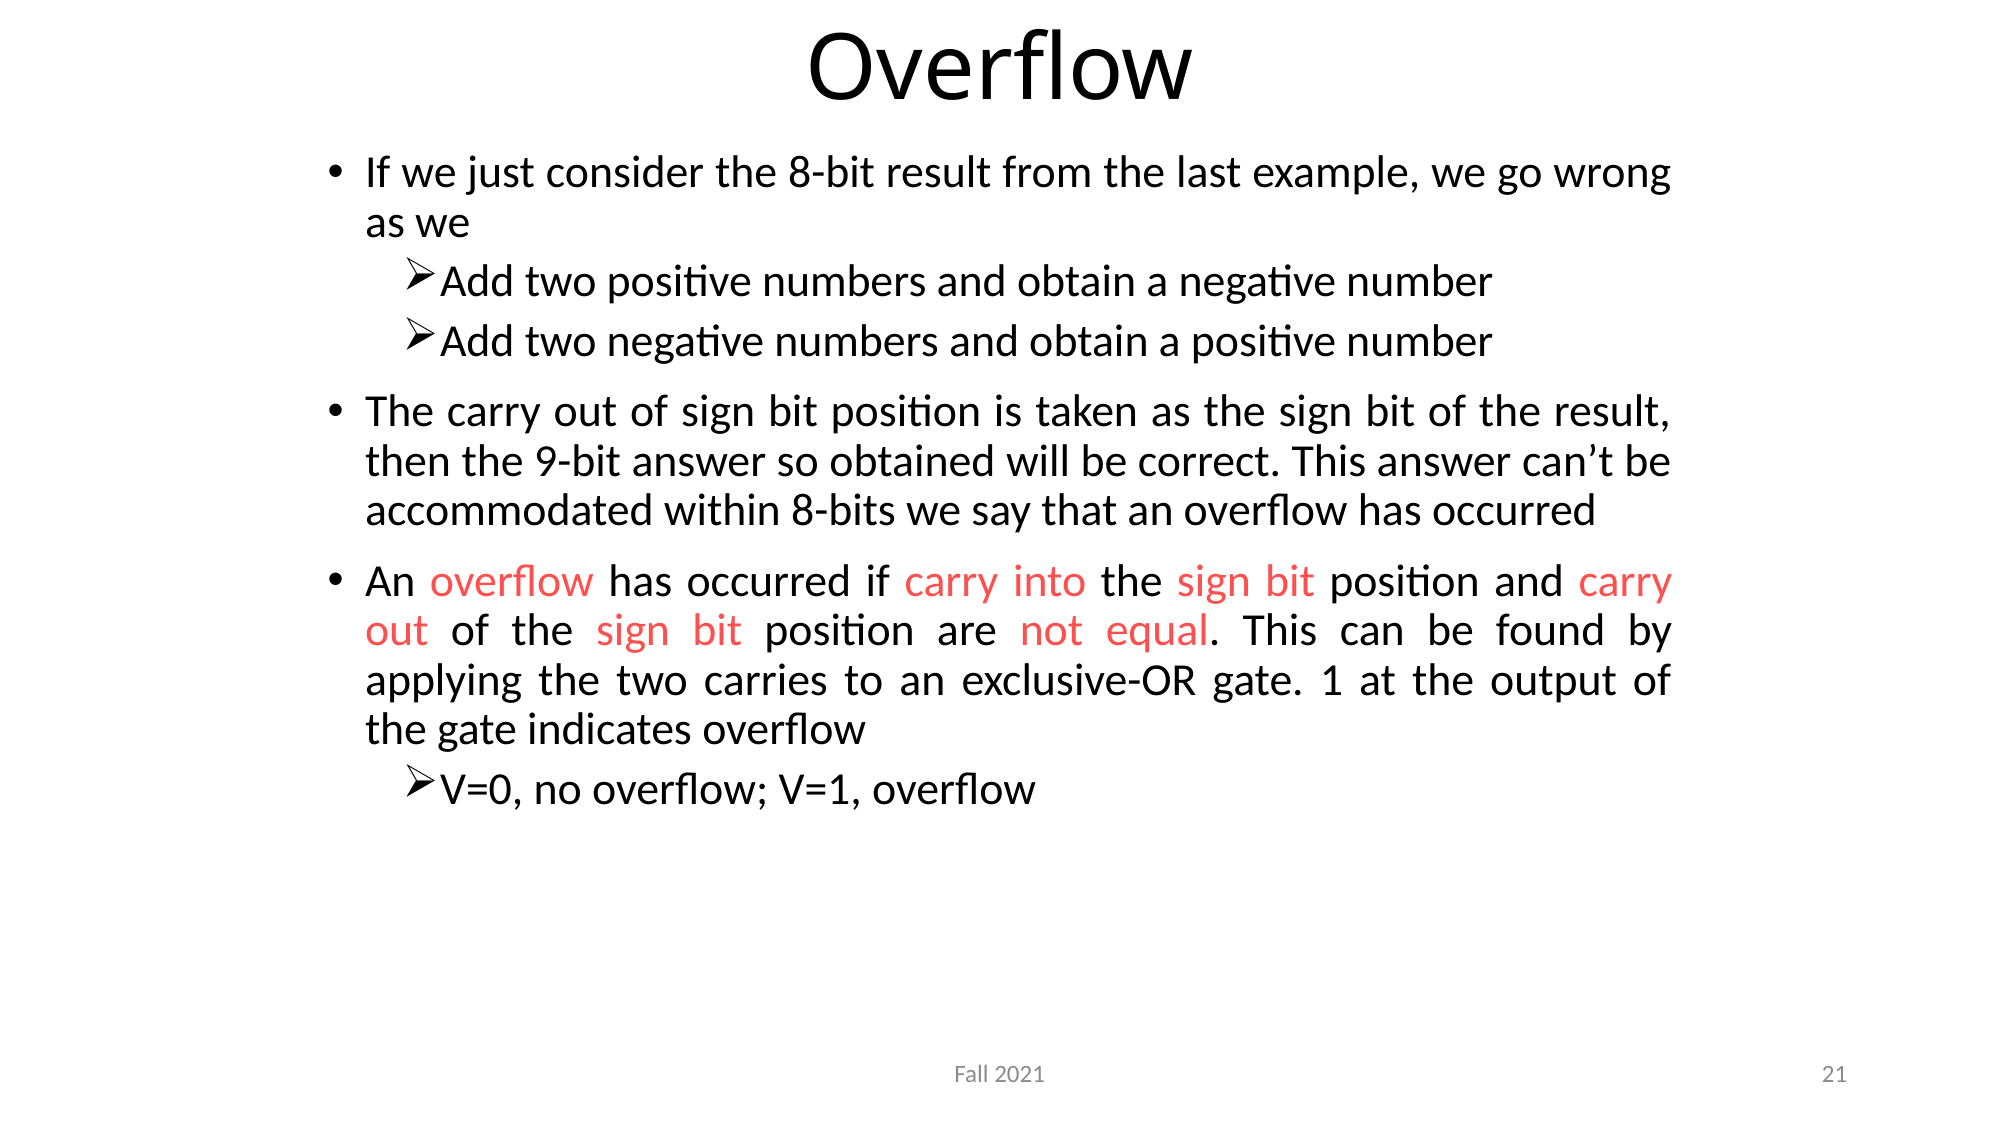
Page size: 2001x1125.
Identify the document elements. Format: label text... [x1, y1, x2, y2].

slide_number 21 [1412, 1042, 1863, 1103]
title Overflow [308, 35, 1692, 105]
footer Fall 2021 [662, 1042, 1338, 1103]
list If we just consider the 8-bit result from the last example, we go wrong as we Add two positive numbers and obtain a negative number Add two negative numbers and obtain a positive number The carry out of sign bit position is taken as the sign bit of the result, then the 9-bit answer so obtained will be correct. This answer can’t be accommodated within 8-bits we say that an overflow has occurred An overflow has occurred if carry into the sign bit position and carry out of the sign bit position are not equal. This can be found by applying the two carries to an exclusive-OR gate. 1 at the output of the gate indicates overflow V=0, no overflow; V=1, overflow [312, 140, 1688, 1000]
